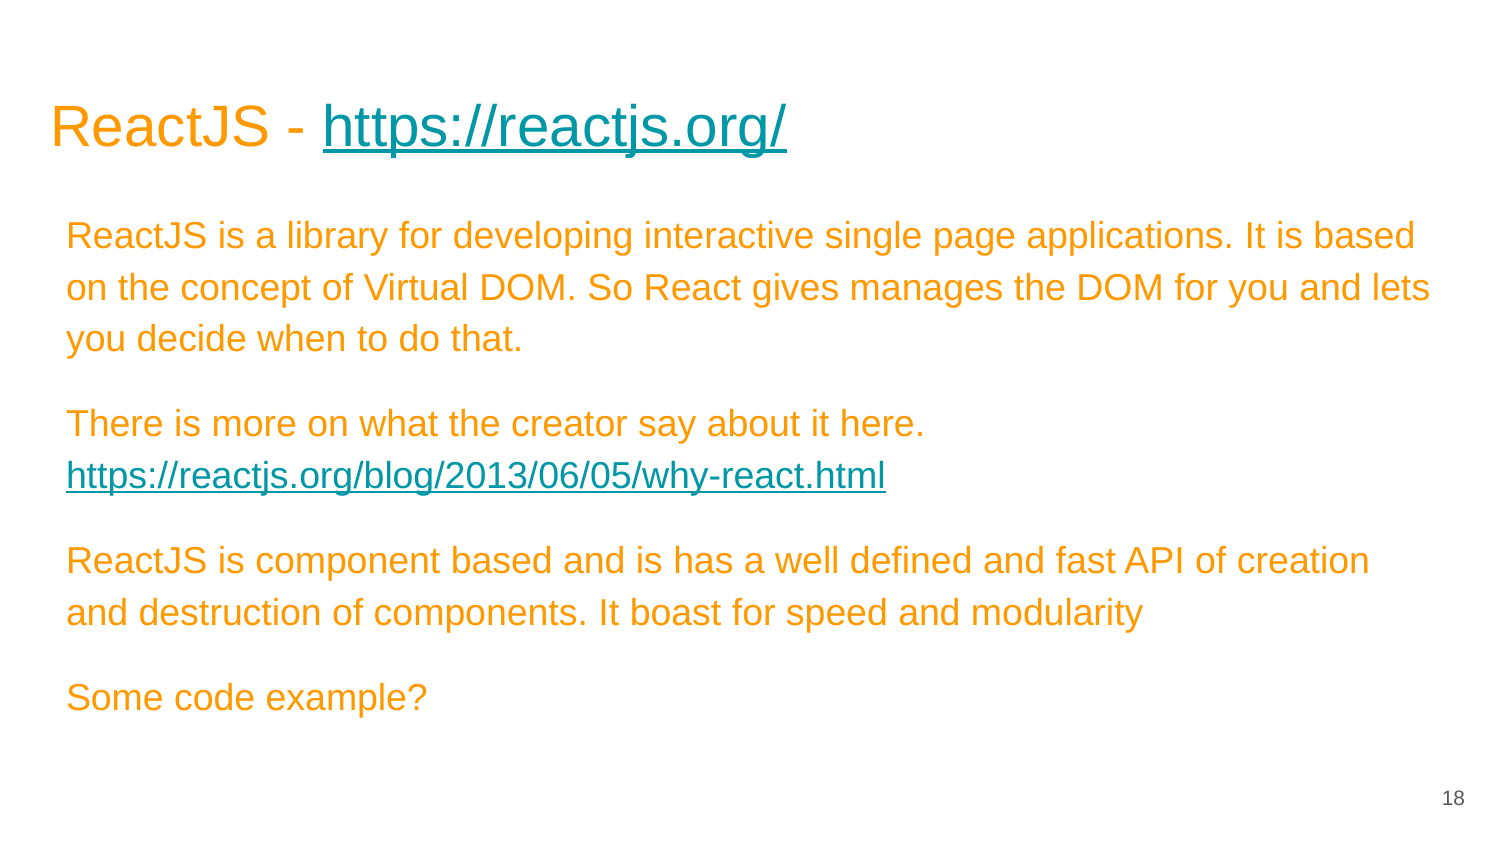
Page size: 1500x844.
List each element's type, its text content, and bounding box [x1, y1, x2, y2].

slide_number ‹#› [1389, 764, 1480, 830]
list ReactJS is a library for developing interactive single page applications. It is based on the concept of Virtual DOM. So React gives manages the DOM for you and lets you decide when to do that. There is more on what the creator say about it here. https://reactjs.org/blog/2013/06/05/why-react.html ReactJS is component based and is has a well defined and fast API of creation and destruction of components. It boast for speed and modularity Some code example? [51, 189, 1449, 750]
title ReactJS - https://reactjs.org/ [35, 72, 1433, 167]
